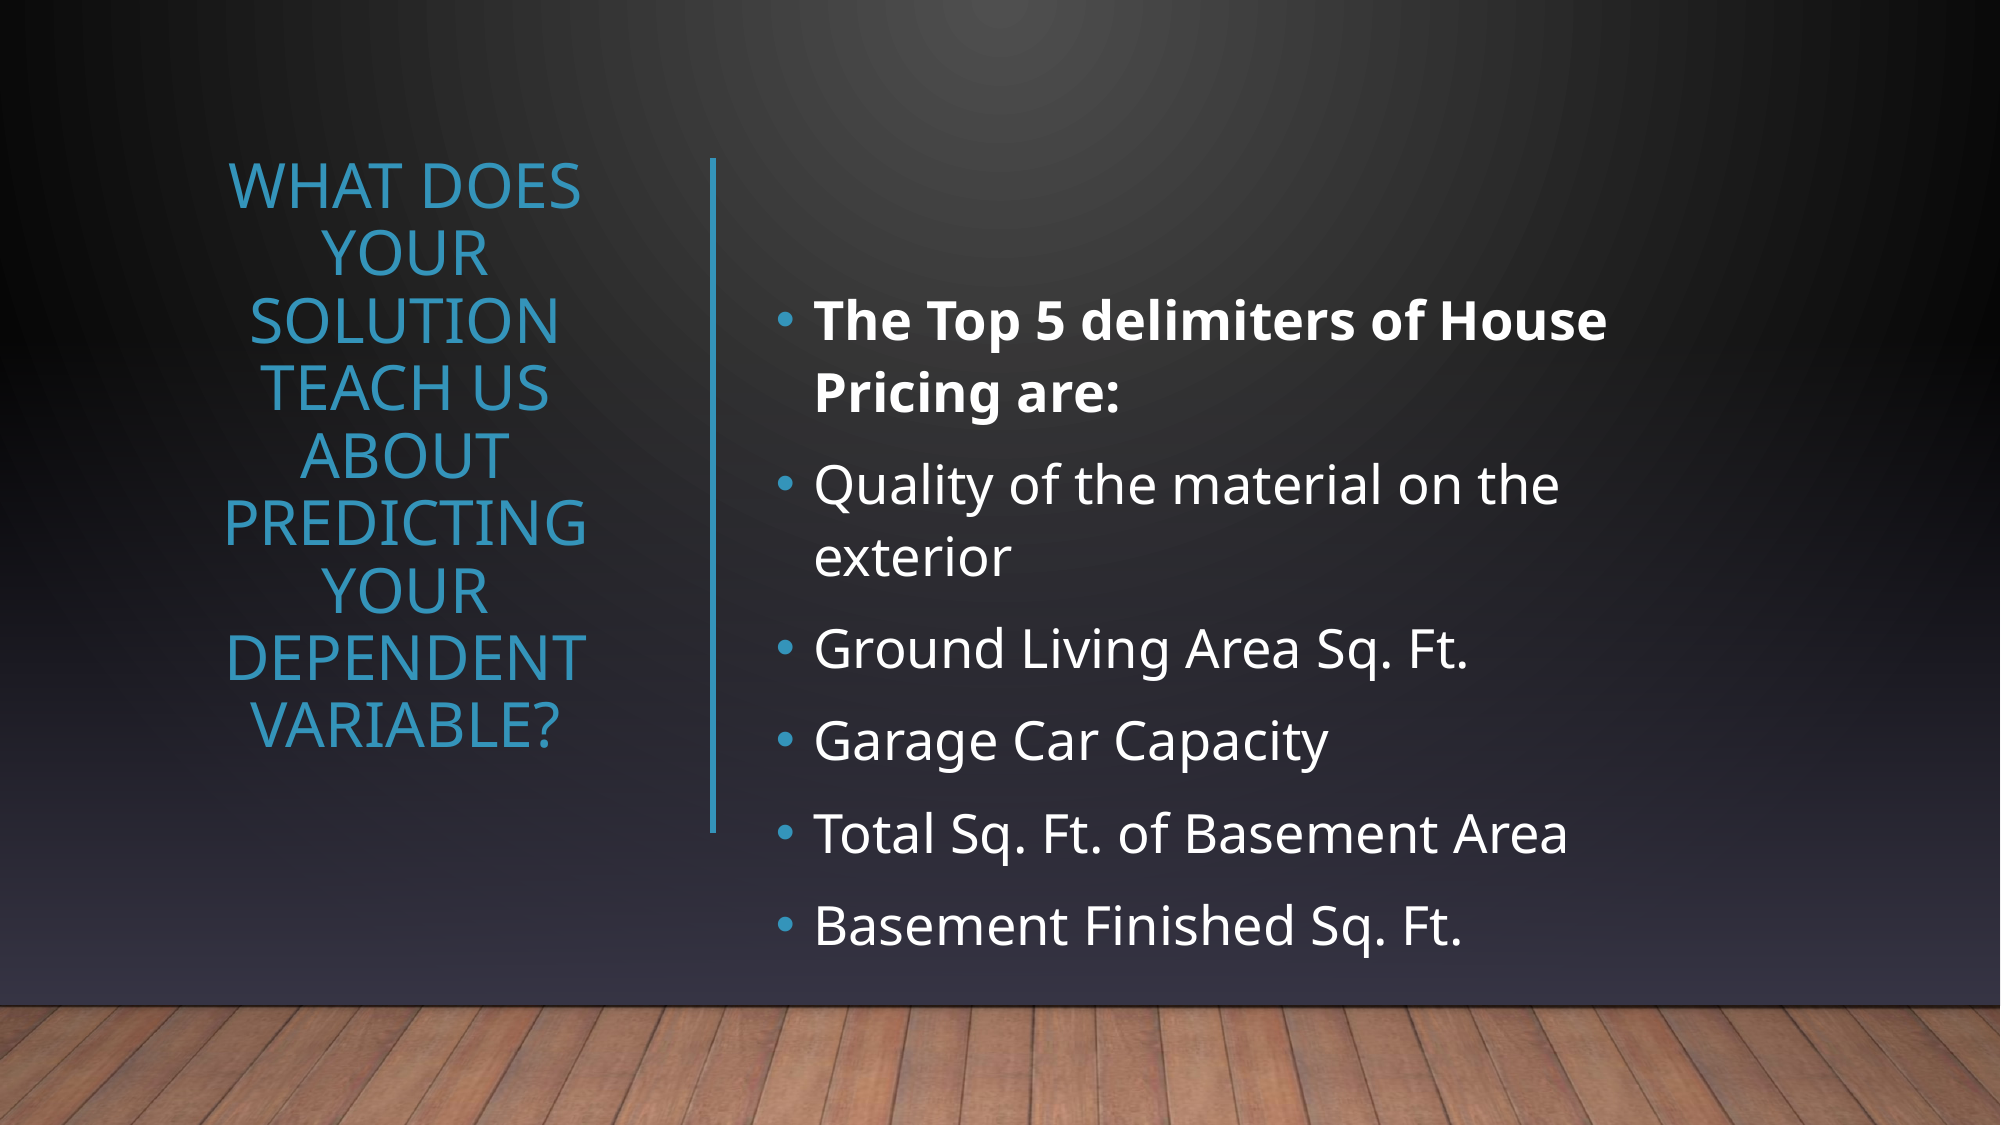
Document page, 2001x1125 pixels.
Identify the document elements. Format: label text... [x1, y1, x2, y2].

picture [0, 1005, 2000, 1125]
text_box [0, 330, 2000, 1005]
text_box The Top 5 delimiters of House Pricing are: Quality of the material on the exterior Ground Living Area Sq. Ft. Garage Car Capacity Total Sq. Ft. of Basement Area Basement Finished Sq. Ft. [760, 272, 1762, 1002]
text_box [0, 0, 2000, 330]
title What does your solution teach us about predicting your dependent variable? [146, 131, 665, 859]
